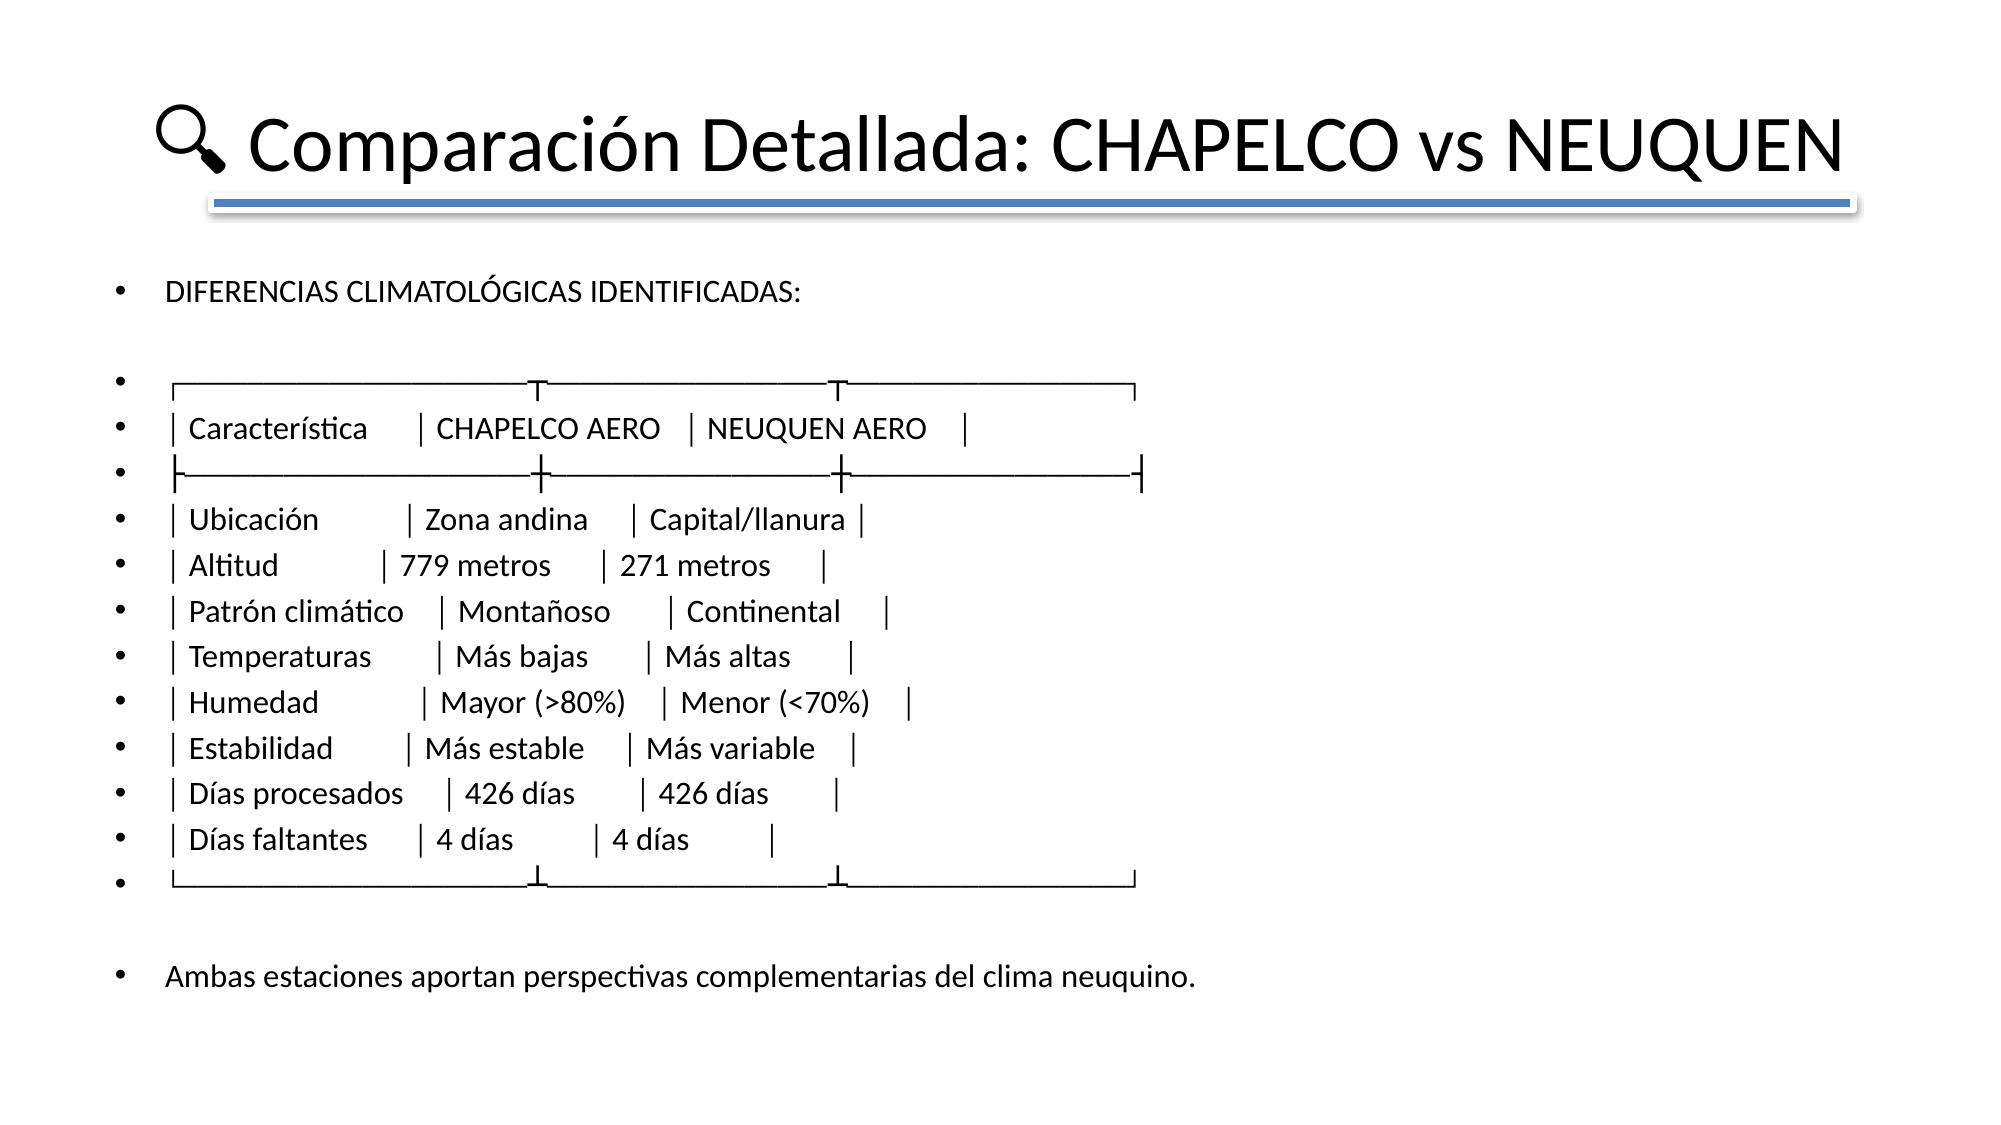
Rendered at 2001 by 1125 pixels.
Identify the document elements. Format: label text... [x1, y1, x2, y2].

title 🔍 Comparación Detallada: CHAPELCO vs NEUQUEN [99, 45, 1900, 233]
list DIFERENCIAS CLIMATOLÓGICAS IDENTIFICADAS: ┌─────────────────────┬─────────────────┬─────────────────┐ │ Característica │ CHAPELCO AERO │ NEUQUEN AERO │ ├─────────────────────┼─────────────────┼─────────────────┤ │ Ubicación │ Zona andina │ Capital/llanura │ │ Altitud │ 779 metros │ 271 metros │ │ Patrón climático │ Montañoso │ Continental │ │ Temperaturas │ Más bajas │ Más altas │ │ Humedad │ Mayor (>80%) │ Menor (<70%) │ │ Estabilidad │ Más estable │ Más variable │ │ Días procesados │ 426 días │ 426 días │ │ Días faltantes │ 4 días │ 4 días │ └─────────────────────┴─────────────────┴─────────────────┘ Ambas estaciones aportan perspectivas complementarias del clima neuquino. [99, 262, 1900, 1005]
text_box [208, 193, 1857, 213]
